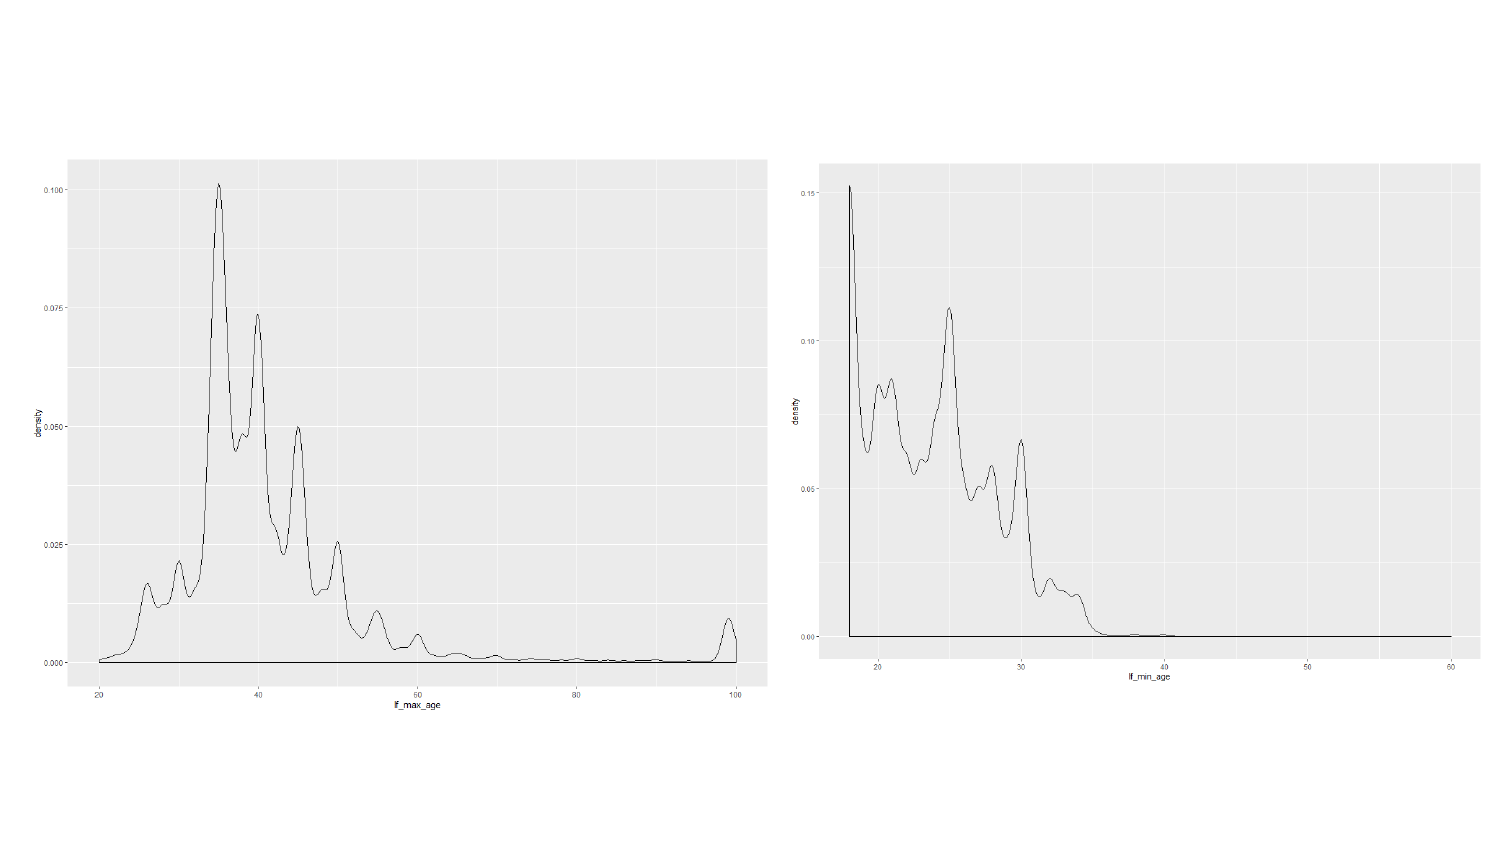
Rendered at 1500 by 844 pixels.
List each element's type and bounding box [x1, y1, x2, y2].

picture [785, 159, 1485, 685]
picture [28, 155, 772, 714]
